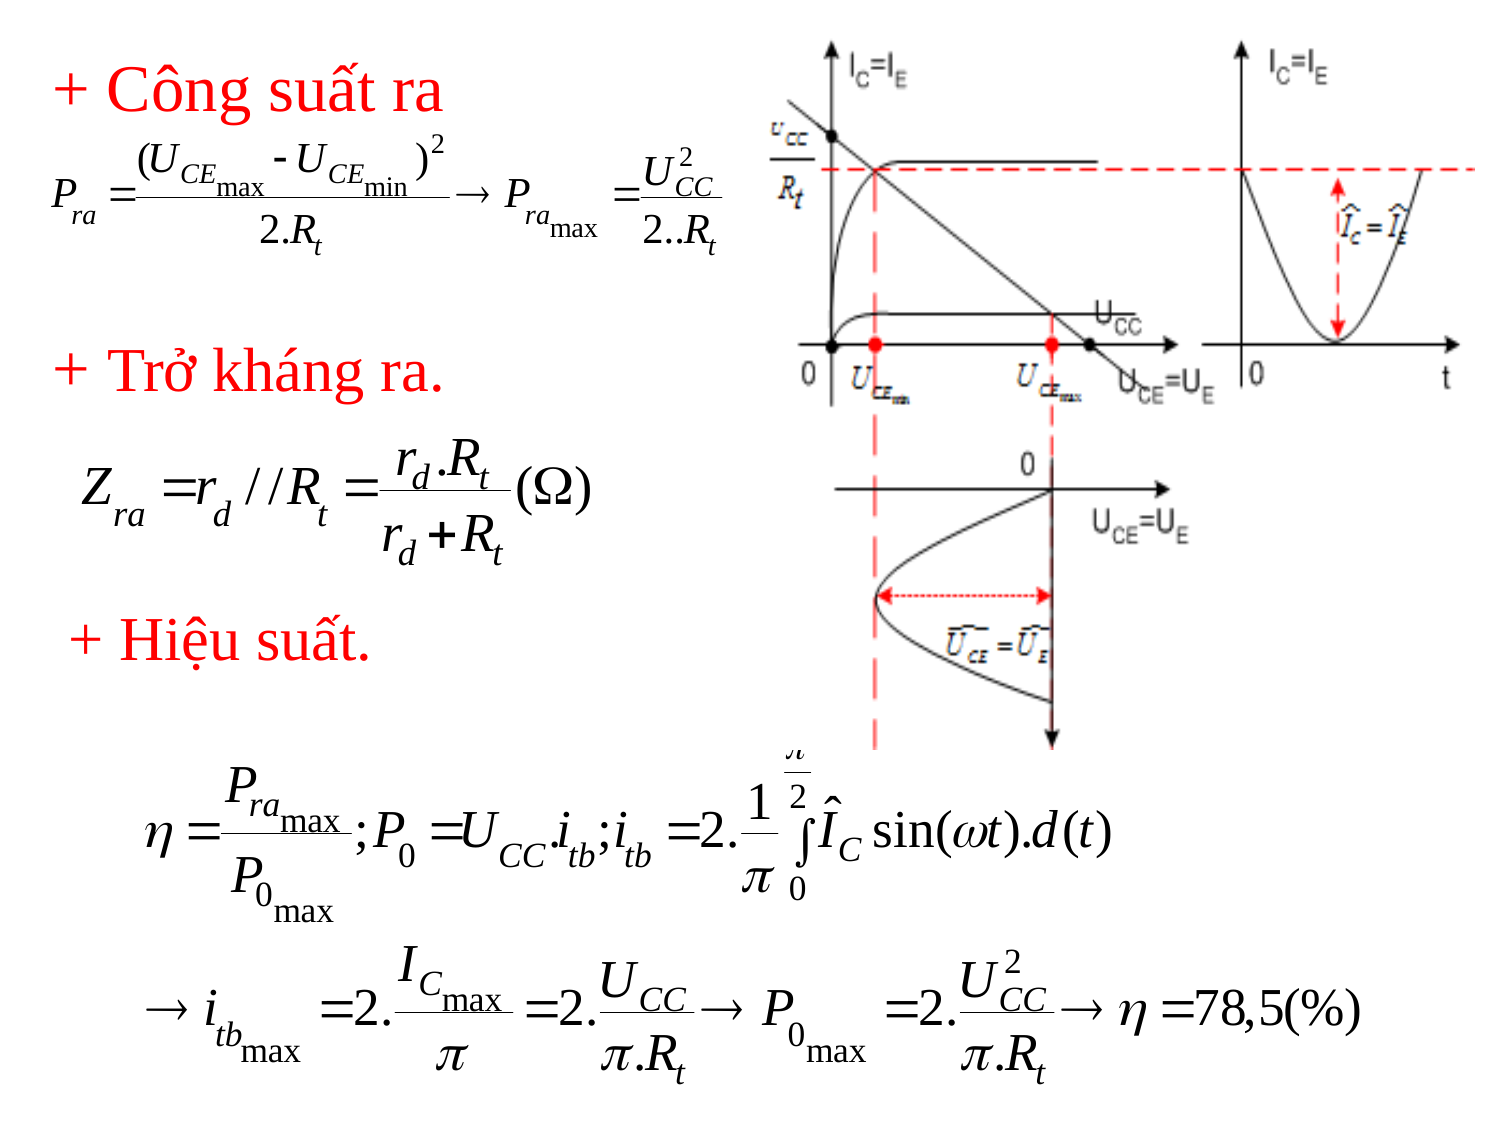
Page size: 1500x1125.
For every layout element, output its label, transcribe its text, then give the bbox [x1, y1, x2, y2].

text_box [141, 724, 1368, 1093]
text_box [74, 424, 599, 576]
list + Công suất ra + Trở kháng ra. + Hiệu suất. [37, 37, 1425, 1125]
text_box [45, 124, 729, 263]
picture [764, 37, 1476, 751]
